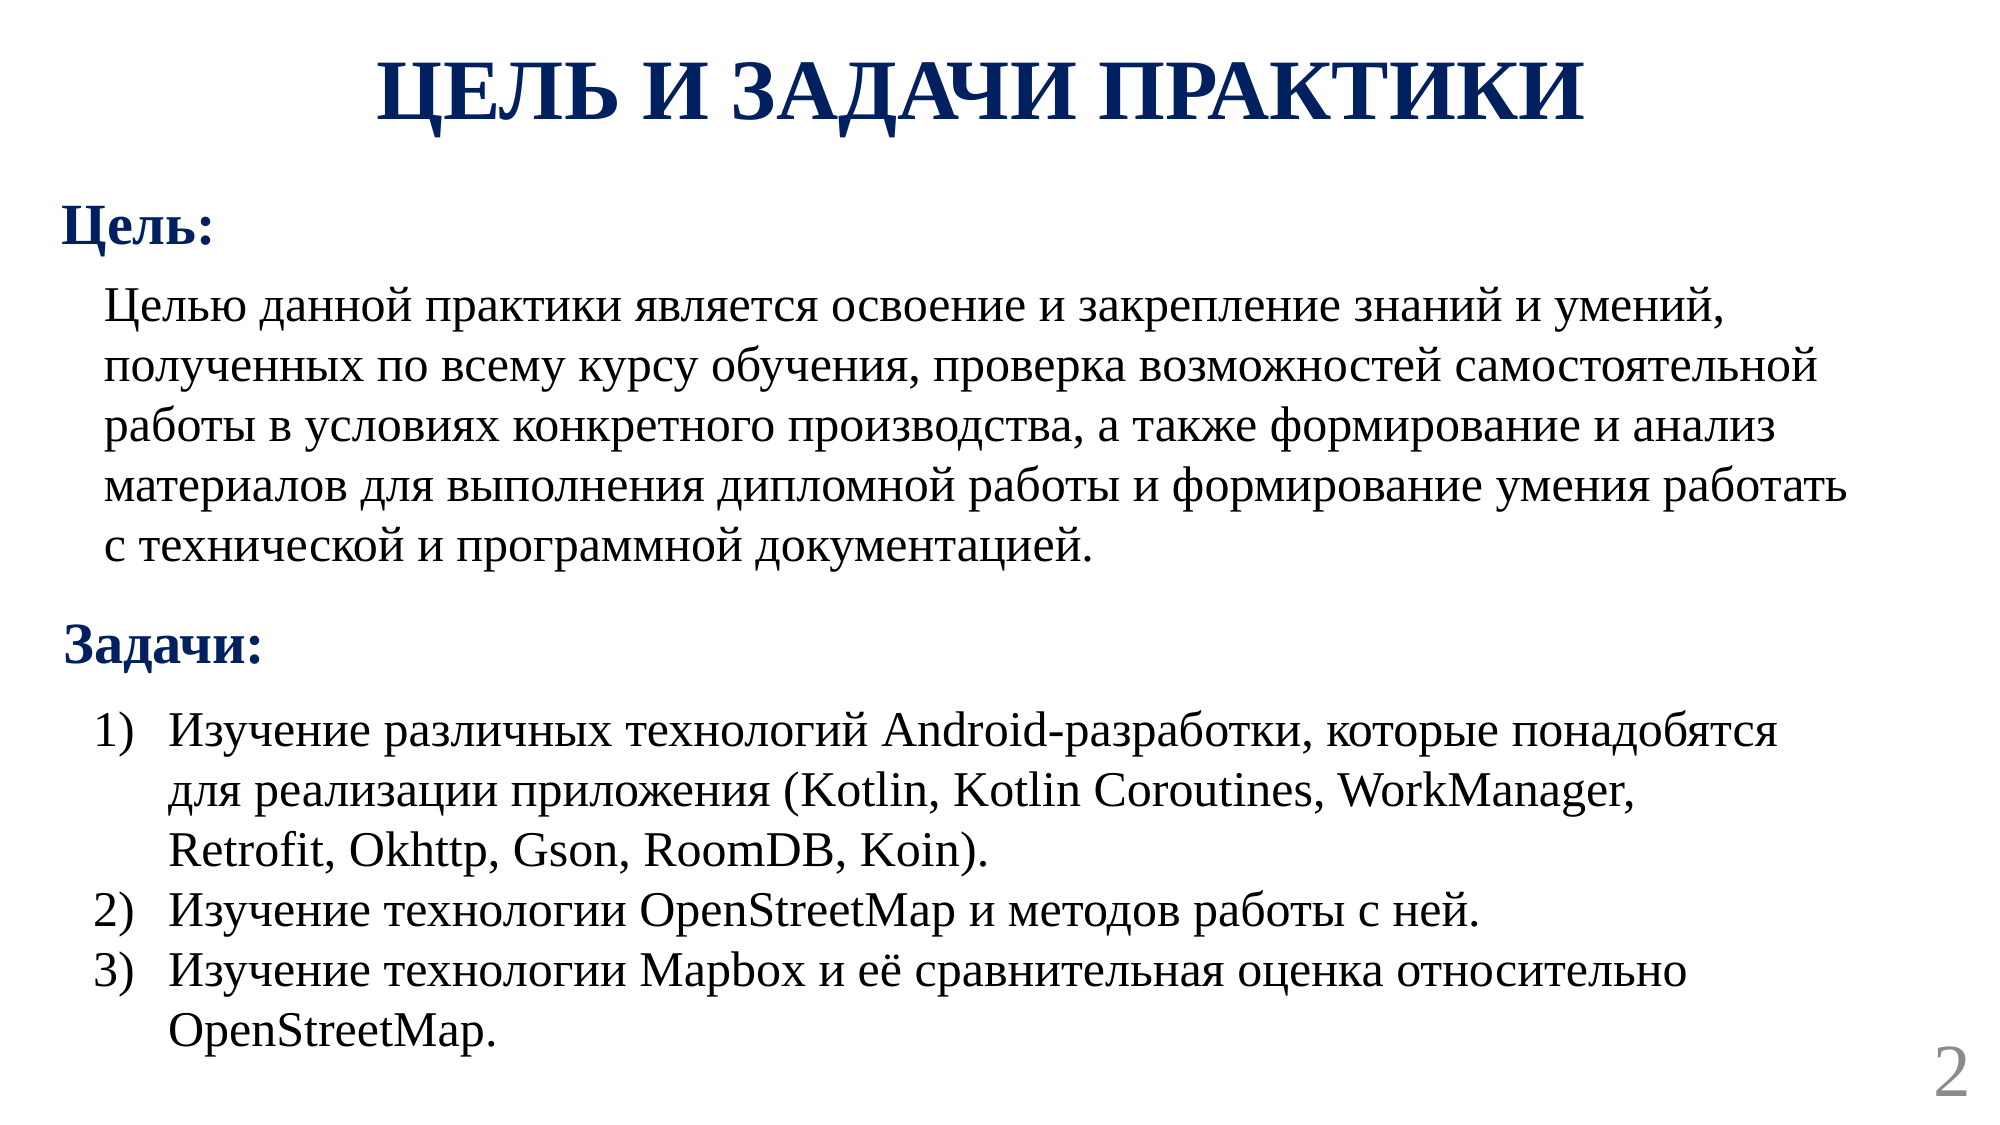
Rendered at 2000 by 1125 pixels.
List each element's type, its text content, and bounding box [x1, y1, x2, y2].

text_box Изучение различных технологий Android-разработки, которые понадобятся для реализации приложения (Kotlin, Kotlin Coroutines, WorkManager, Retrofit, Okhttp, Gson, RoomDB, Koin). Изучение технологии OpenStreetMap и методов работы с ней. Изучение технологии Mapbox и её сравнительная оценка относительно OpenStreetMap. [78, 689, 1829, 1065]
text_box Цель: [47, 178, 355, 264]
slide_number 2 [1873, 1036, 1986, 1097]
title ЦЕЛЬ И ЗАДАЧИ ПРАКТИКИ [337, 25, 1626, 158]
text_box Задачи: [48, 597, 281, 683]
text_box Целью данной практики является освоение и закрепление знаний и умений, полученных по всему курсу обучения, проверка возможностей самостоятельной работы в условиях конкретного производства, а также формирование и анализ материалов для выполнения дипломной работы и формирование умения работать с технической и программной документацией. [89, 264, 1874, 580]
